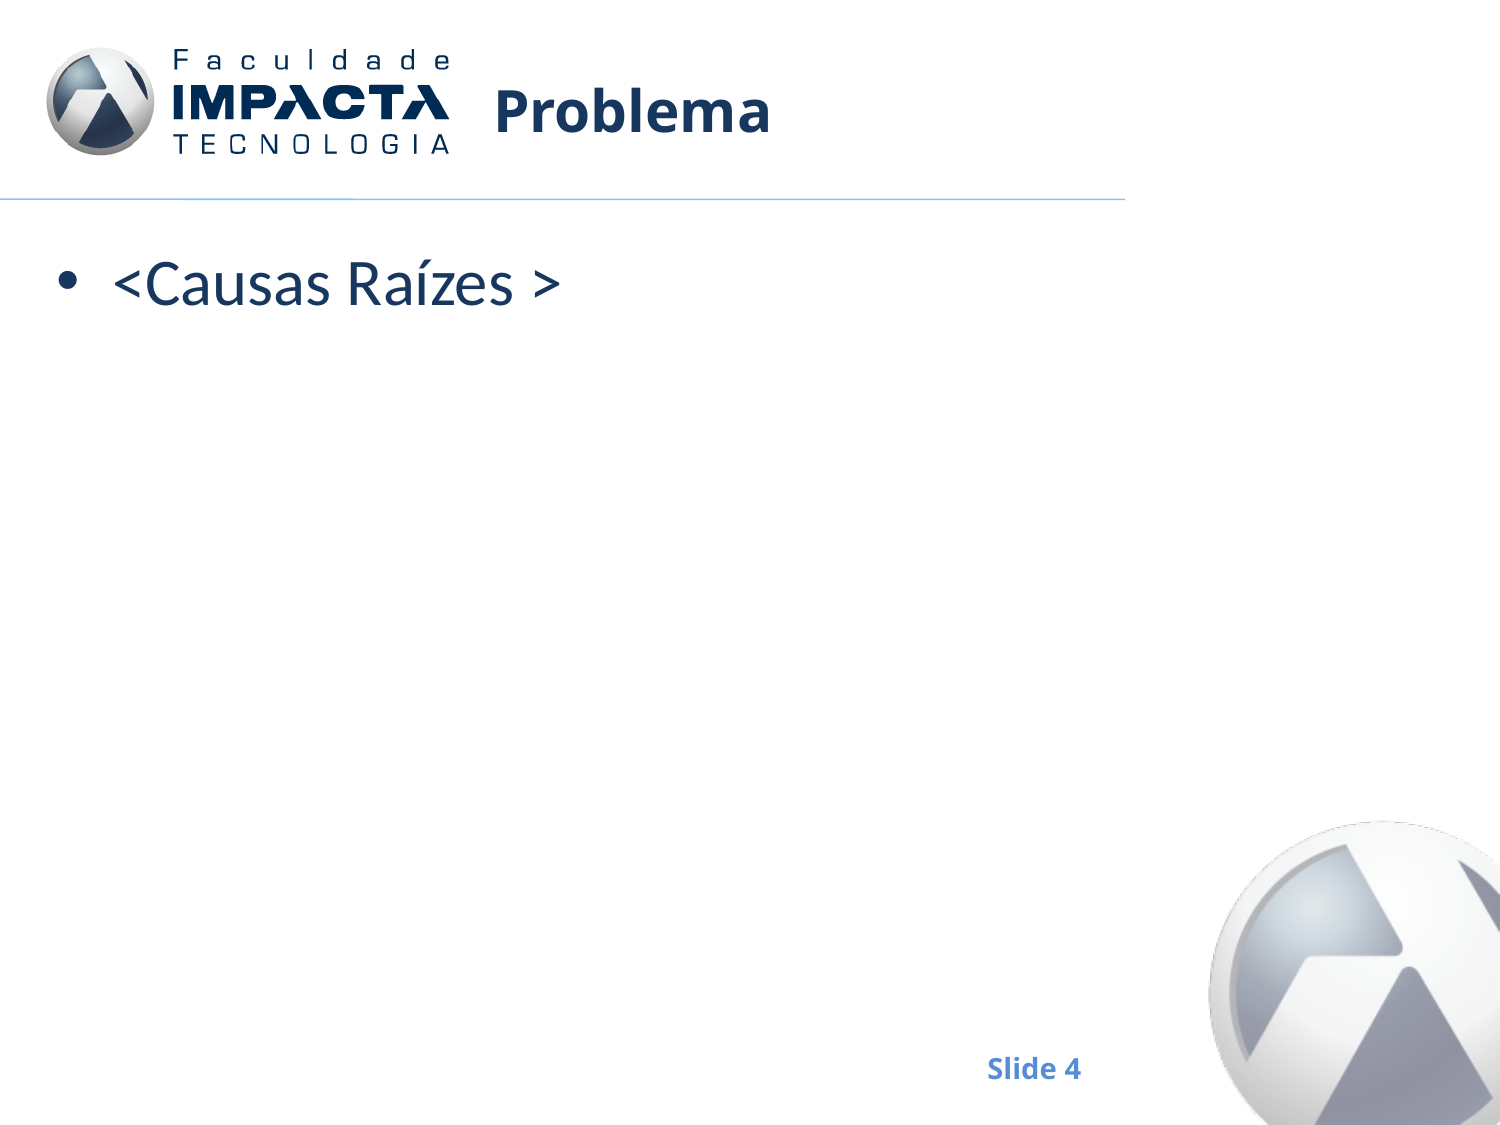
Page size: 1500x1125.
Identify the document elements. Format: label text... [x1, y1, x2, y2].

list <Causas Raízes > [41, 231, 1400, 894]
title Problema [478, 66, 1483, 149]
picture [35, 35, 458, 164]
picture [1206, 787, 1500, 1125]
